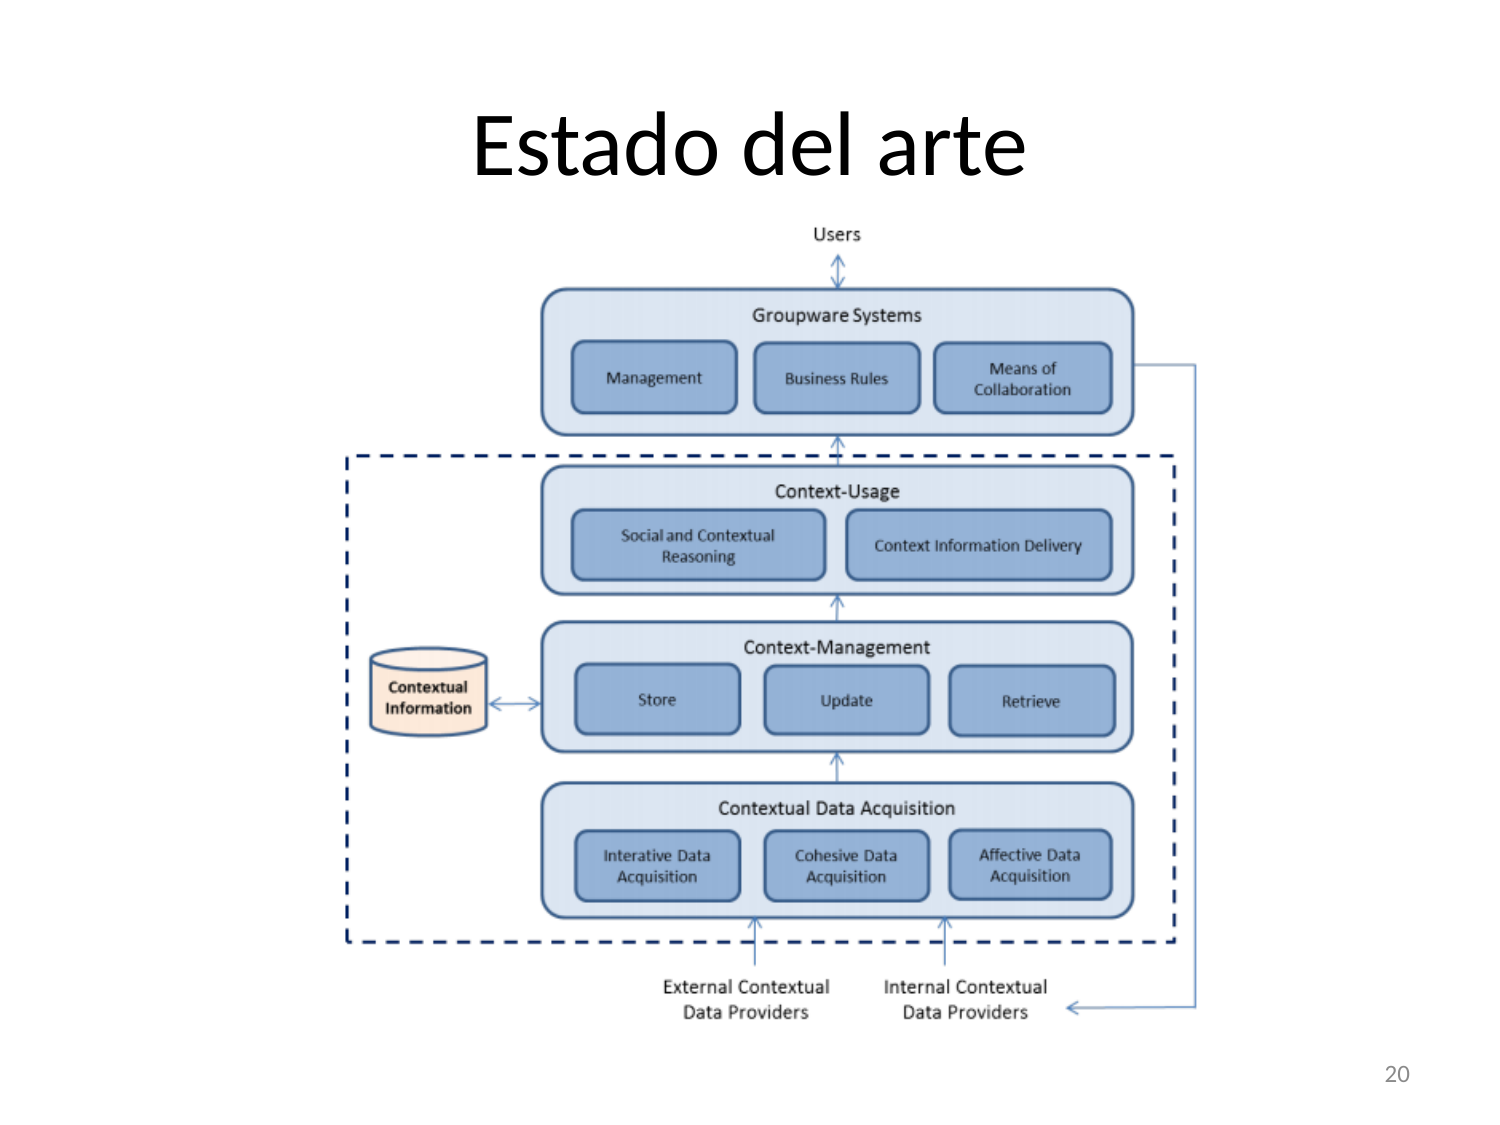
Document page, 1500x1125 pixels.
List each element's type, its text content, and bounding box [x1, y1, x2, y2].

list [309, 196, 1211, 1048]
slide_number 20 [1074, 1042, 1425, 1103]
title Estado del arte [75, 45, 1425, 233]
